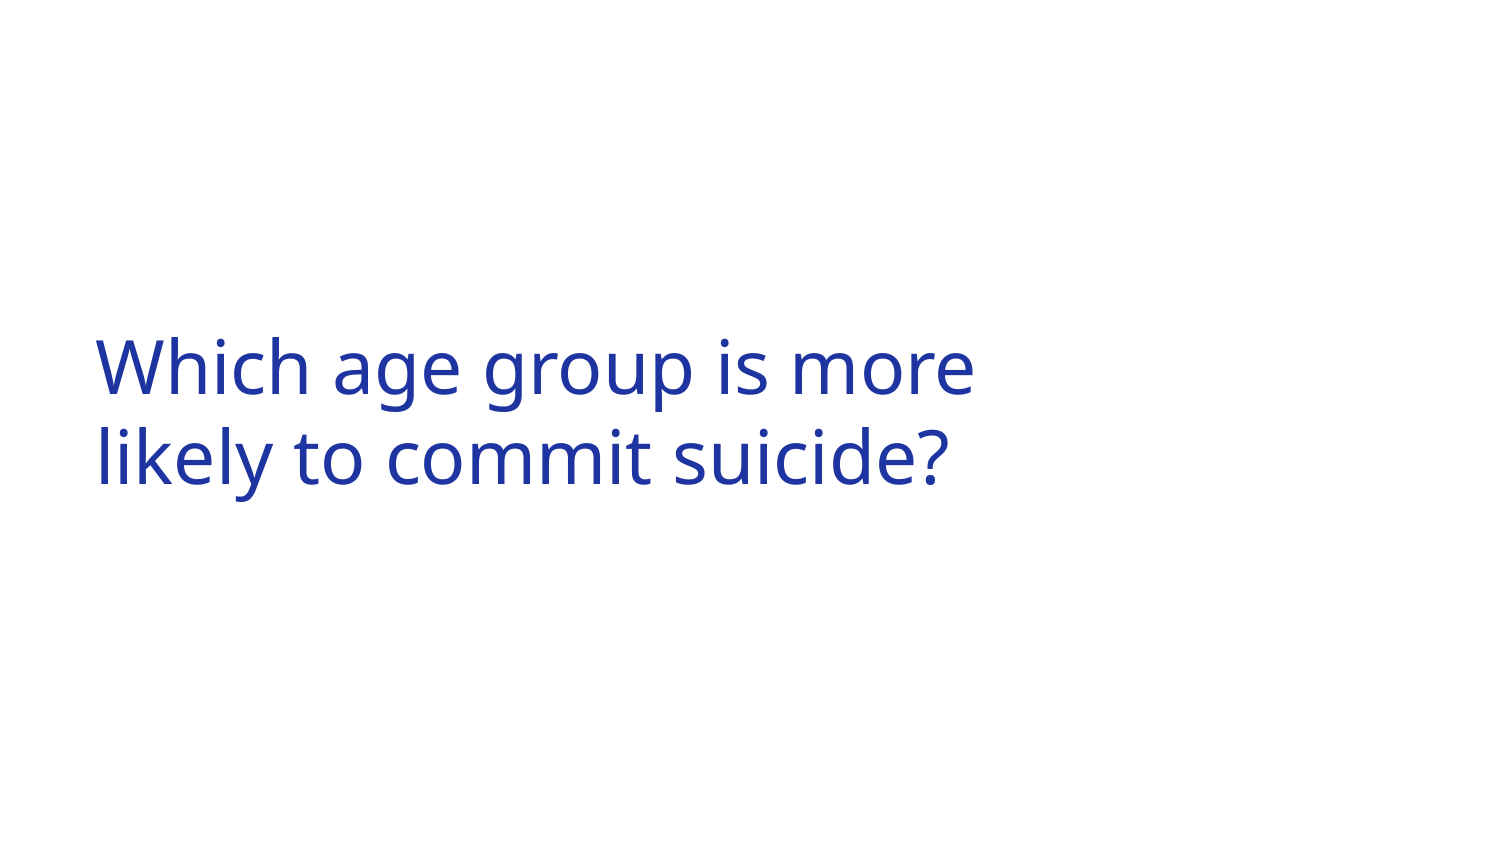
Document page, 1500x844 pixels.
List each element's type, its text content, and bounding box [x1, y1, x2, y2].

title Which age group is more likely to commit suicide? [80, 73, 1125, 745]
